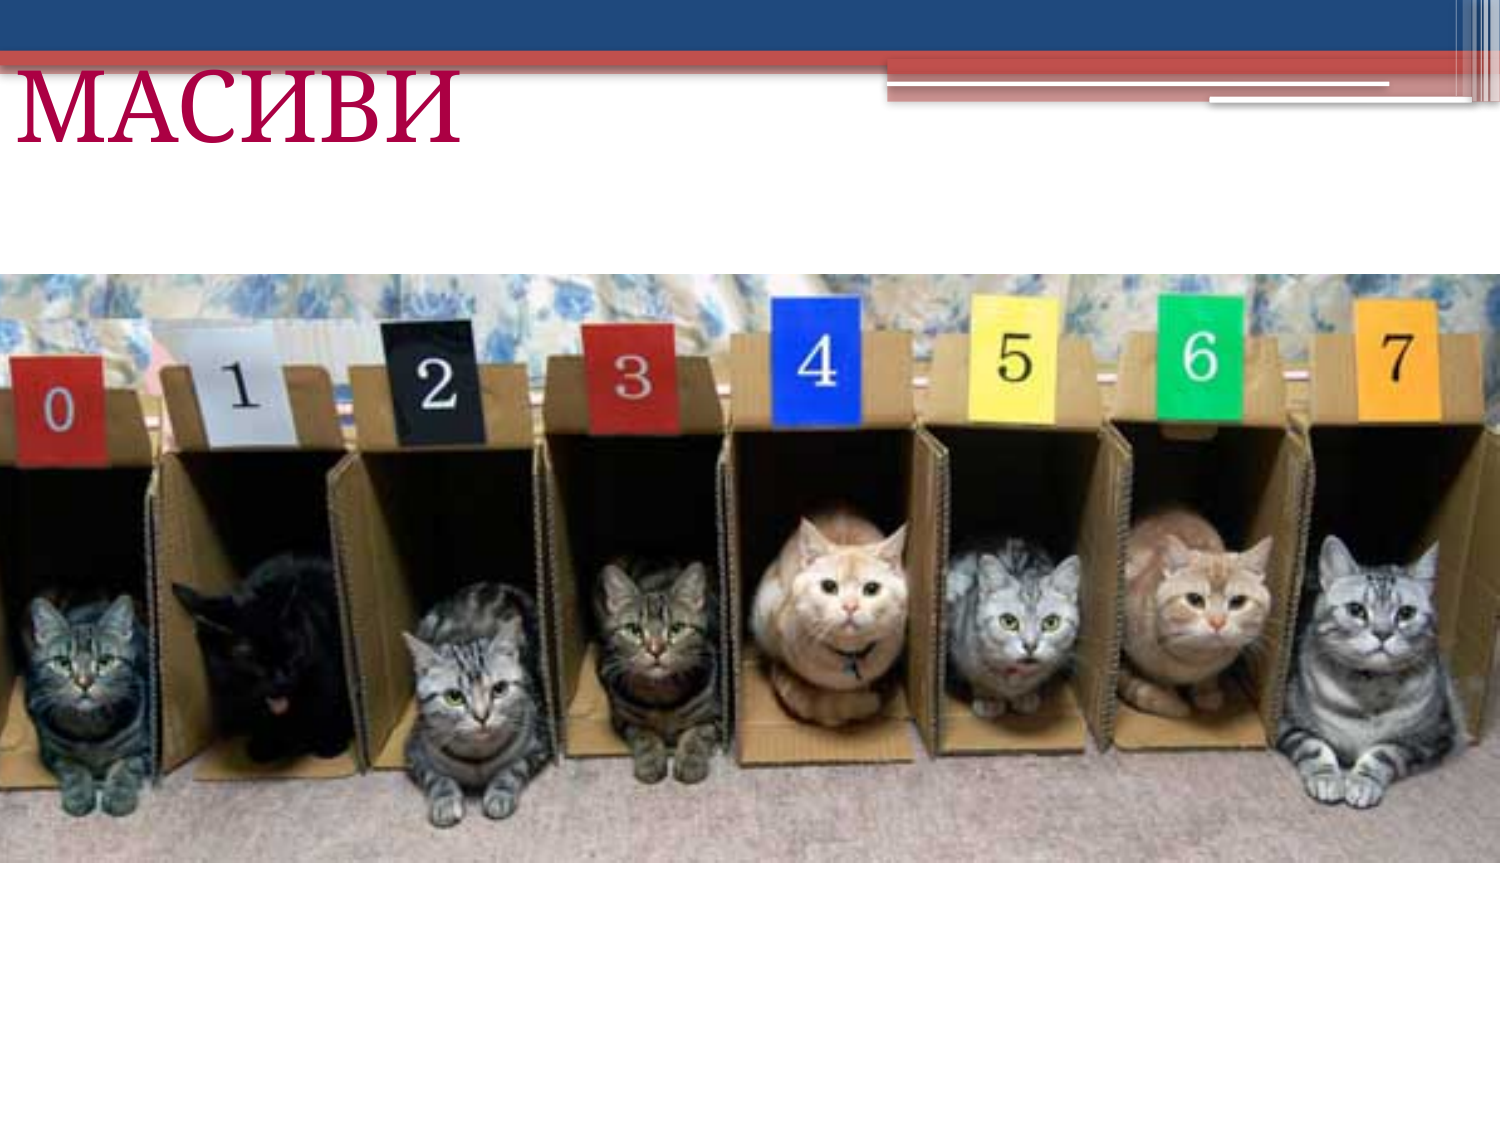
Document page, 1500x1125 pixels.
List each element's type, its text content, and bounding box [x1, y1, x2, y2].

text_box МАСИВИ [0, 74, 1350, 250]
picture [0, 274, 1500, 864]
